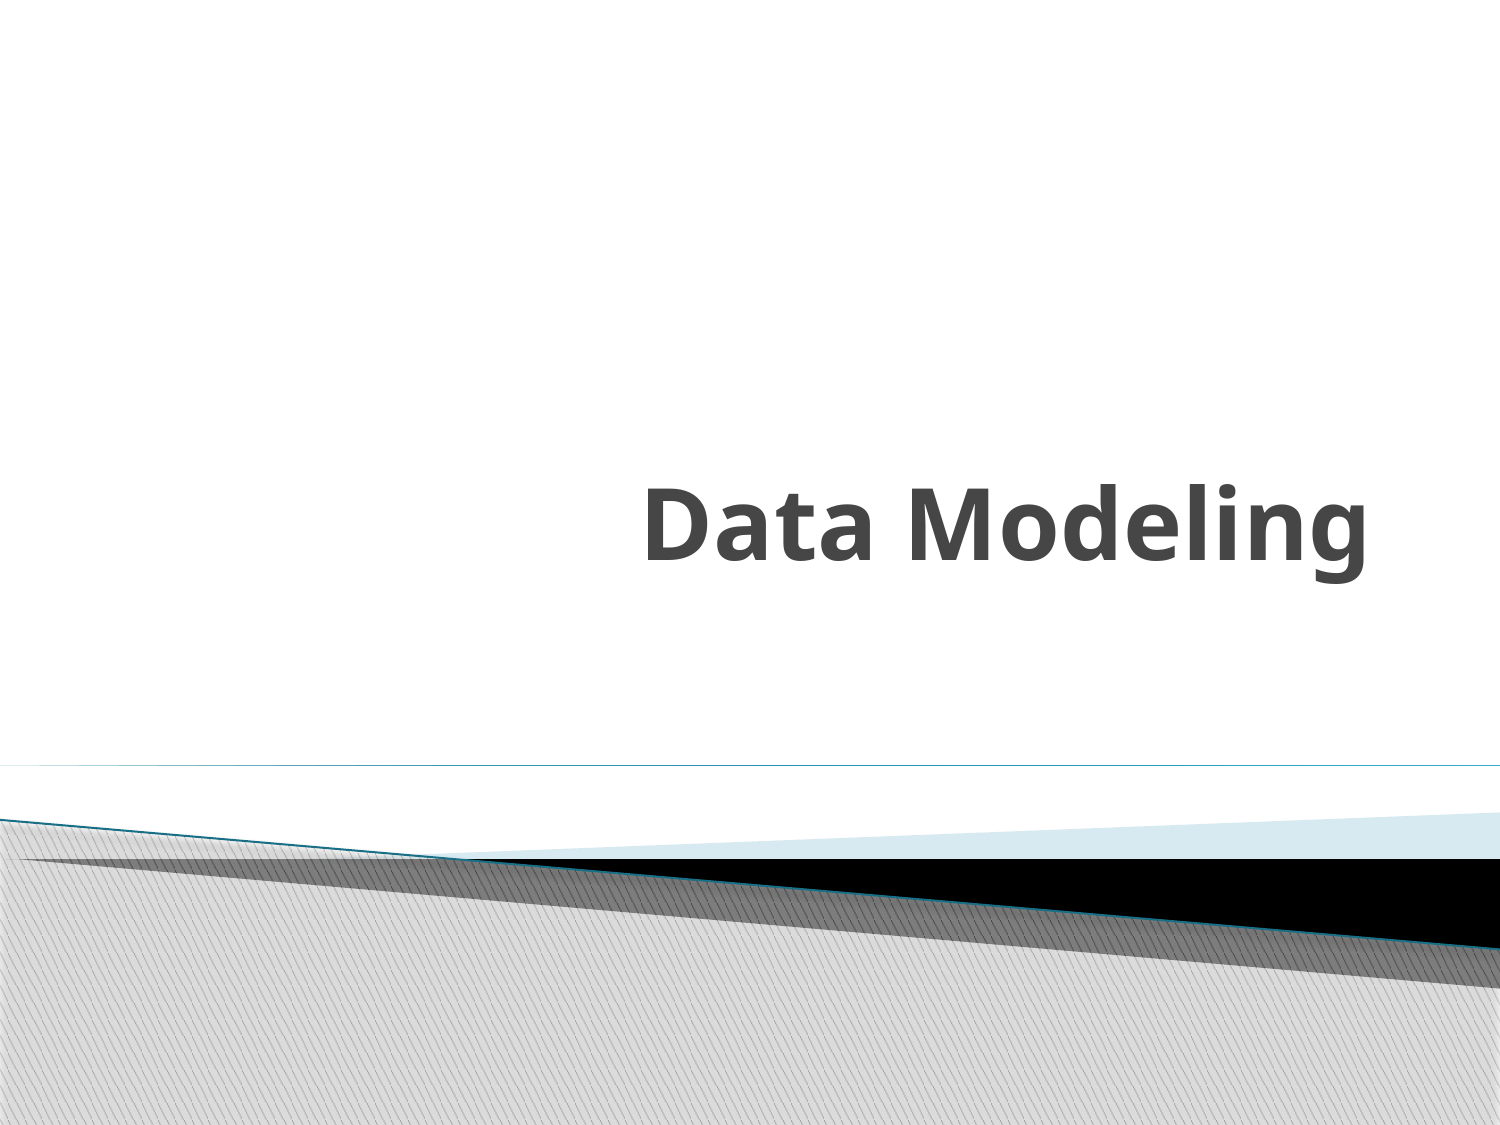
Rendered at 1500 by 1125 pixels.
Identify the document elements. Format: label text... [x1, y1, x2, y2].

picture [5, 859, 1500, 989]
title Data Modeling [112, 287, 1388, 588]
